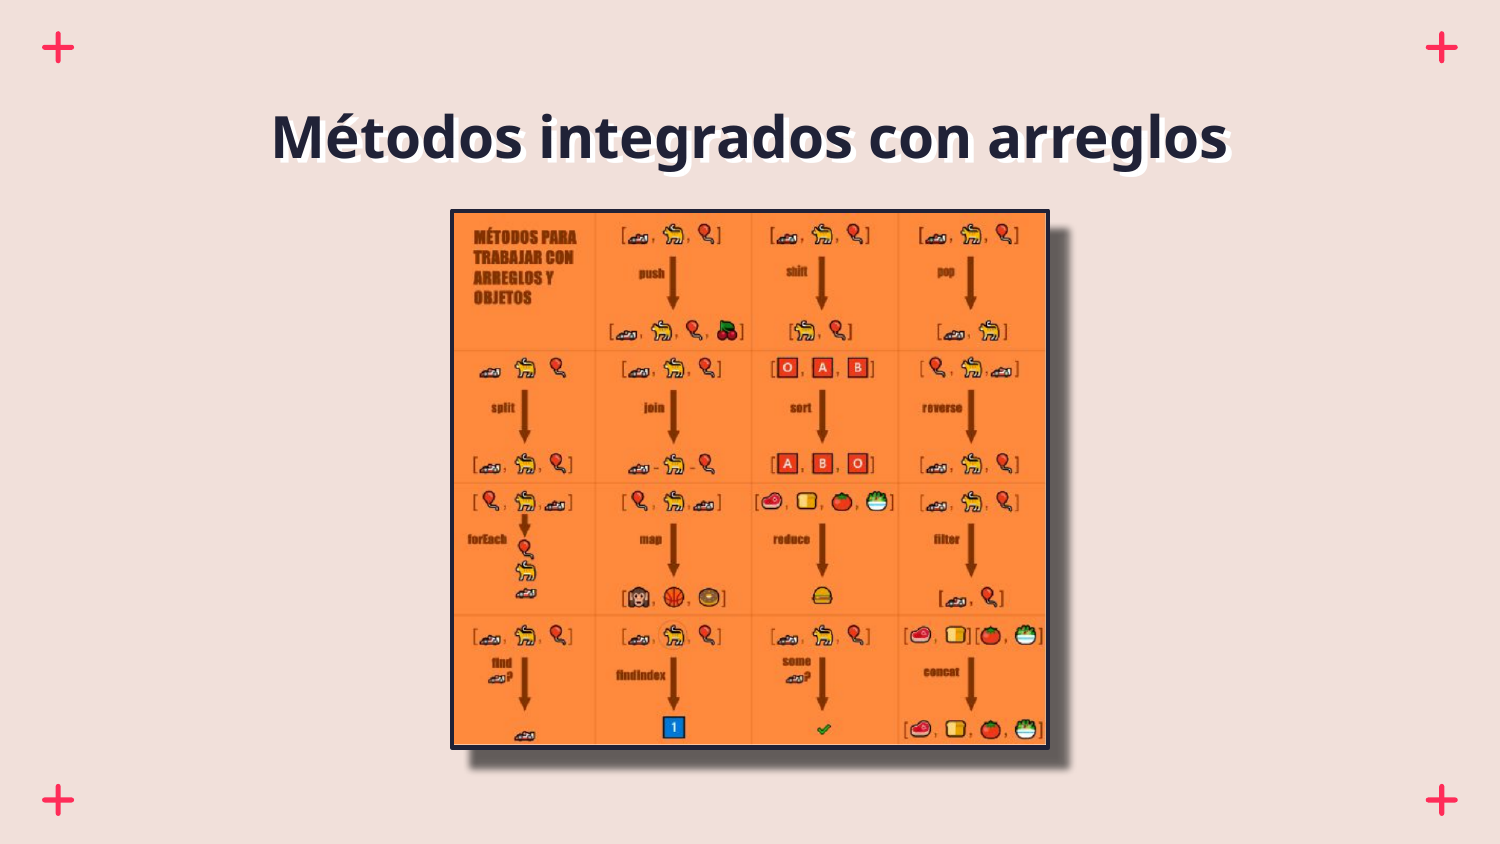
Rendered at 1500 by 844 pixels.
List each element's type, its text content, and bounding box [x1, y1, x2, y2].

picture [454, 212, 1046, 746]
title Métodos integrados con arreglos [118, 88, 1382, 182]
